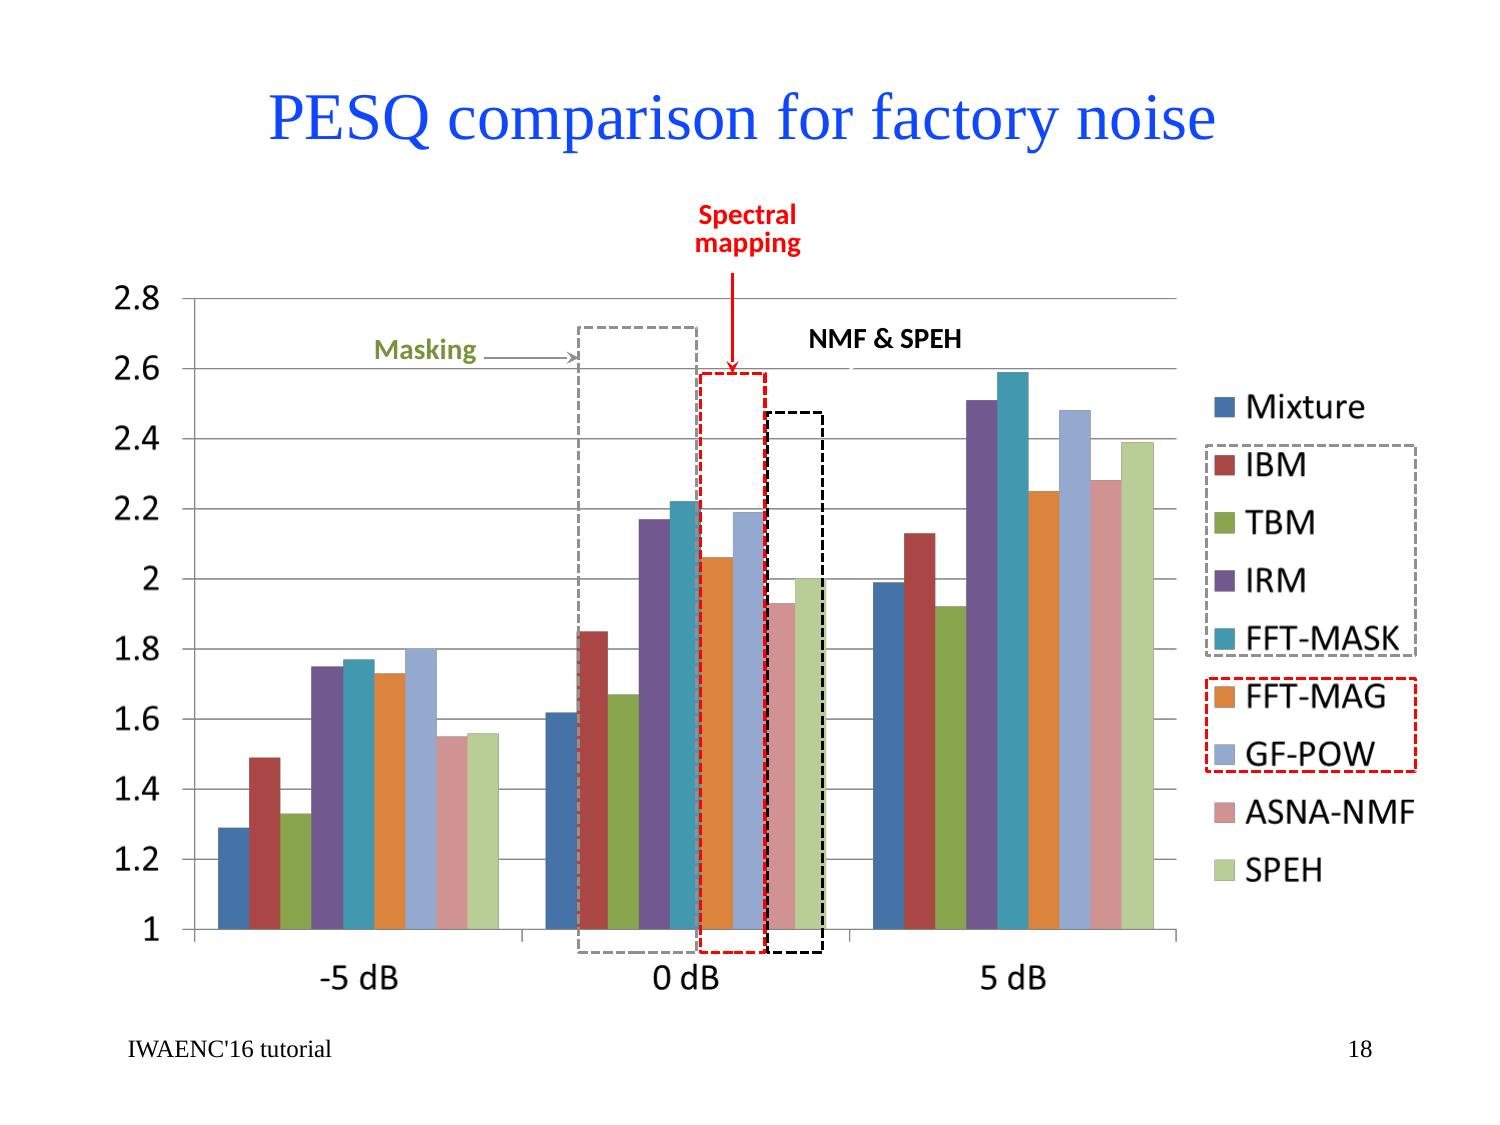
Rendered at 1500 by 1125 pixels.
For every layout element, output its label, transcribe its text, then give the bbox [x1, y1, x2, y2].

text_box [91, 257, 1444, 1022]
slide_number 18 [1074, 1030, 1388, 1101]
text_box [349, 327, 655, 953]
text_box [794, 352, 874, 410]
title PESQ comparison for factory noise [87, 62, 1400, 163]
slide_number IWAENC'16 tutorial [112, 1030, 426, 1101]
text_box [660, 194, 836, 953]
